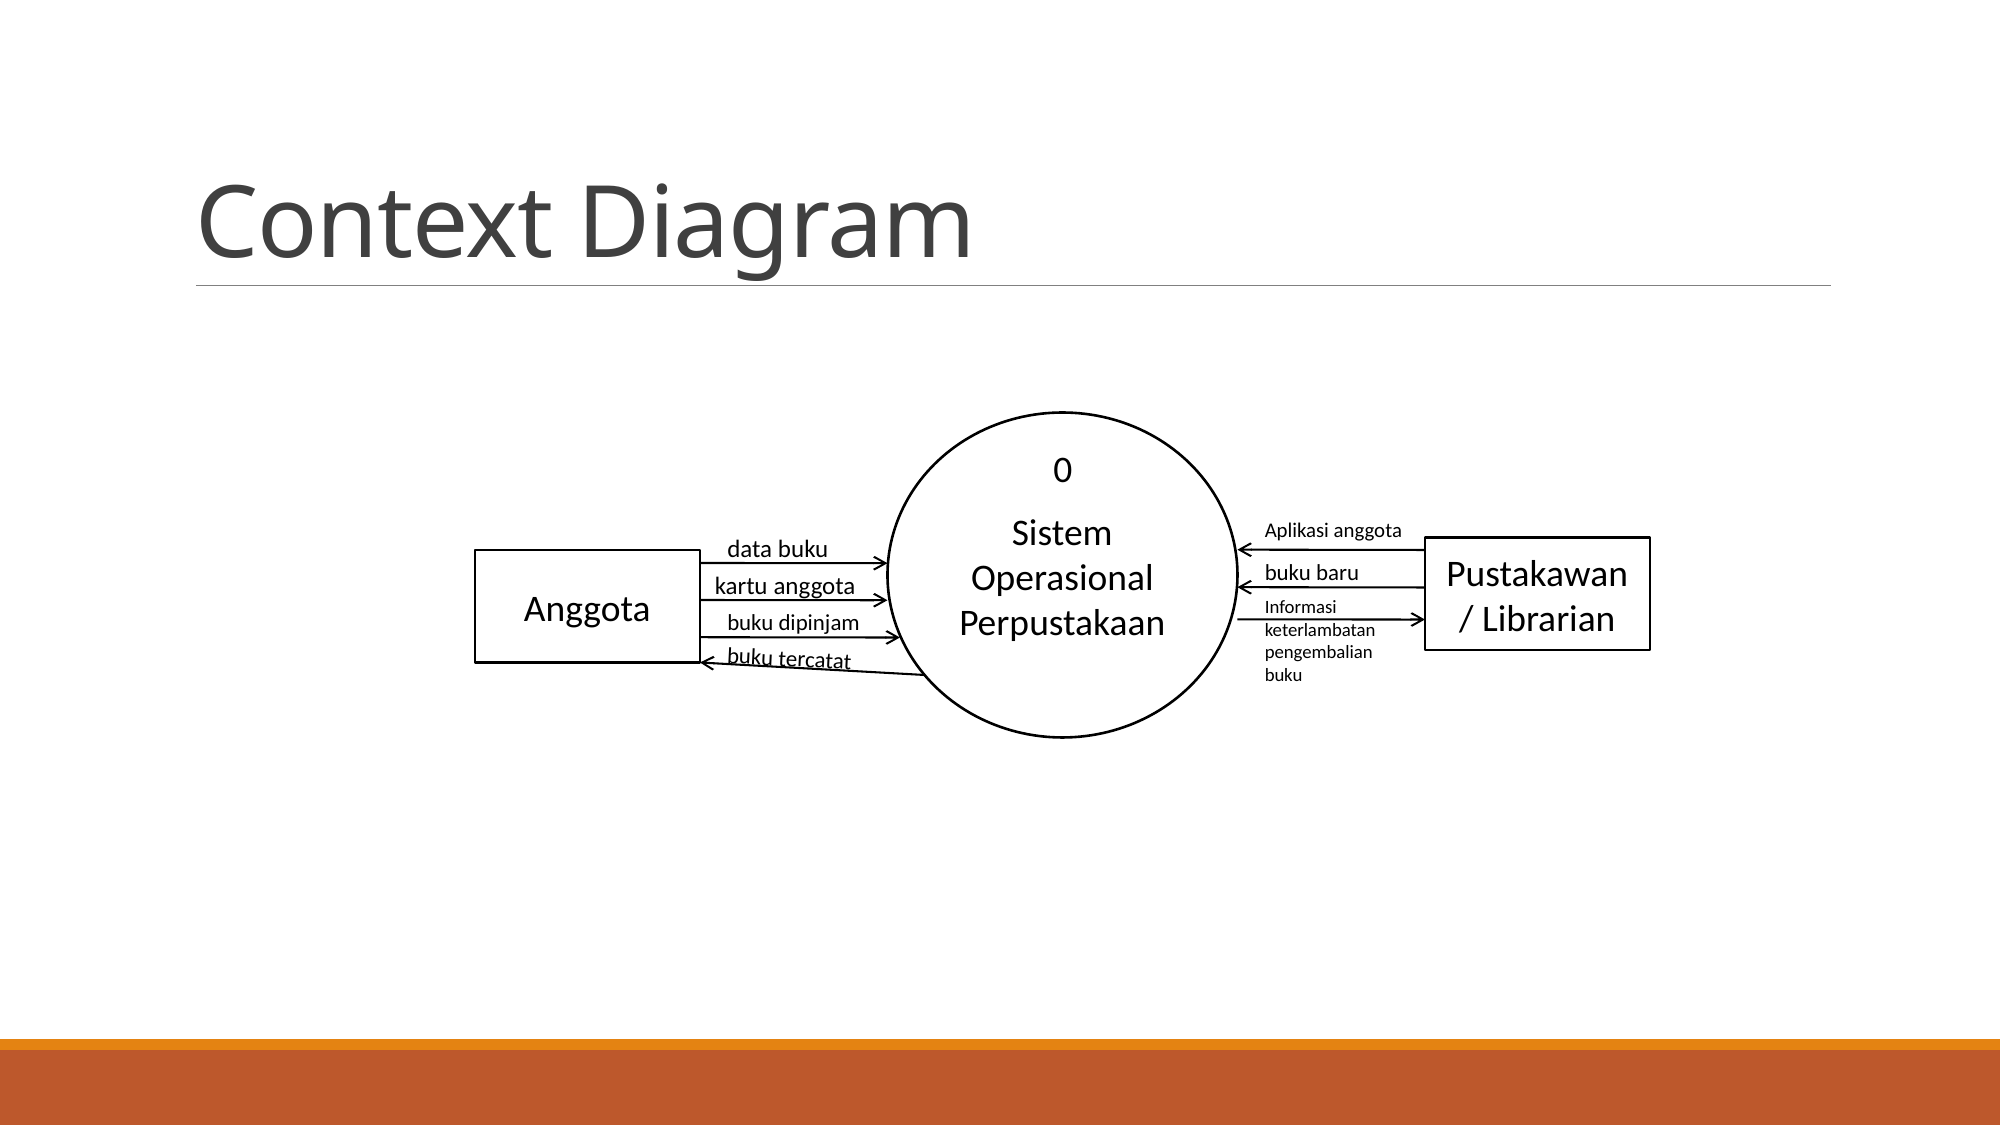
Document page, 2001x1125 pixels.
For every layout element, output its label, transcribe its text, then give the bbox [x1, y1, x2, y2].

text_box Aplikasi anggota [1250, 509, 1425, 546]
text_box Pustakawan / Librarian [1424, 536, 1651, 651]
text_box data buku [712, 525, 883, 559]
text_box buku tercatat [712, 645, 901, 658]
text_box Sistem Operasional Perpustakaan [887, 411, 1239, 739]
text_box kartu anggota [699, 568, 888, 599]
text_box Informasi keterlambatan pengembalian buku [1249, 597, 1400, 615]
text_box 0 [1038, 437, 1088, 498]
title Context Diagram [180, 47, 1830, 285]
text_box buku dipinjam [712, 600, 900, 633]
text_box Informasi keterlambatan pengembalian buku [1249, 629, 1400, 693]
text_box buku baru [1249, 560, 1400, 583]
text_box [699, 661, 926, 676]
text_box Anggota [474, 549, 701, 664]
